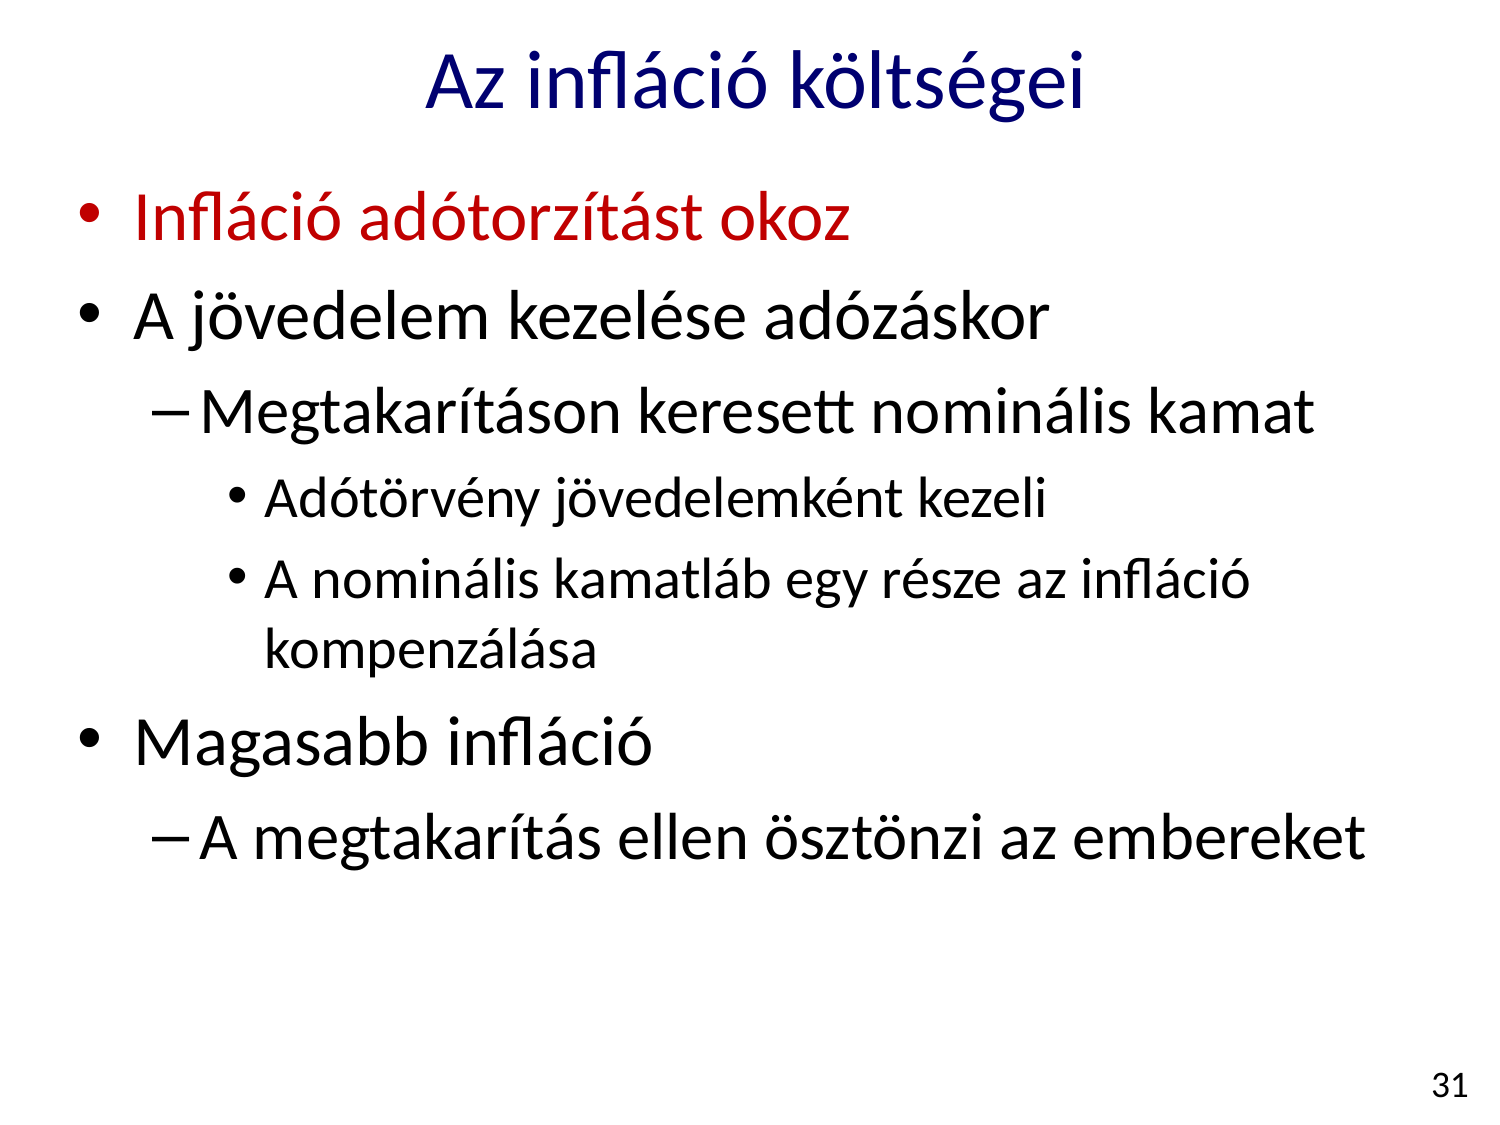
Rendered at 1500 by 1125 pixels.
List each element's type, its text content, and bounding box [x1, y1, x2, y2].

title Az infláció költségei [37, 12, 1475, 138]
list Infláció adótorzítást okoz A jövedelem kezelése adózáskor Megtakarításon keresett nominális kamat Adótörvény jövedelemként kezeli A nominális kamatláb egy része az infláció kompenzálása Magasabb infláció A megtakarítás ellen ösztönzi az embereket [62, 162, 1473, 1050]
text_box 31 [1400, 1052, 1500, 1113]
